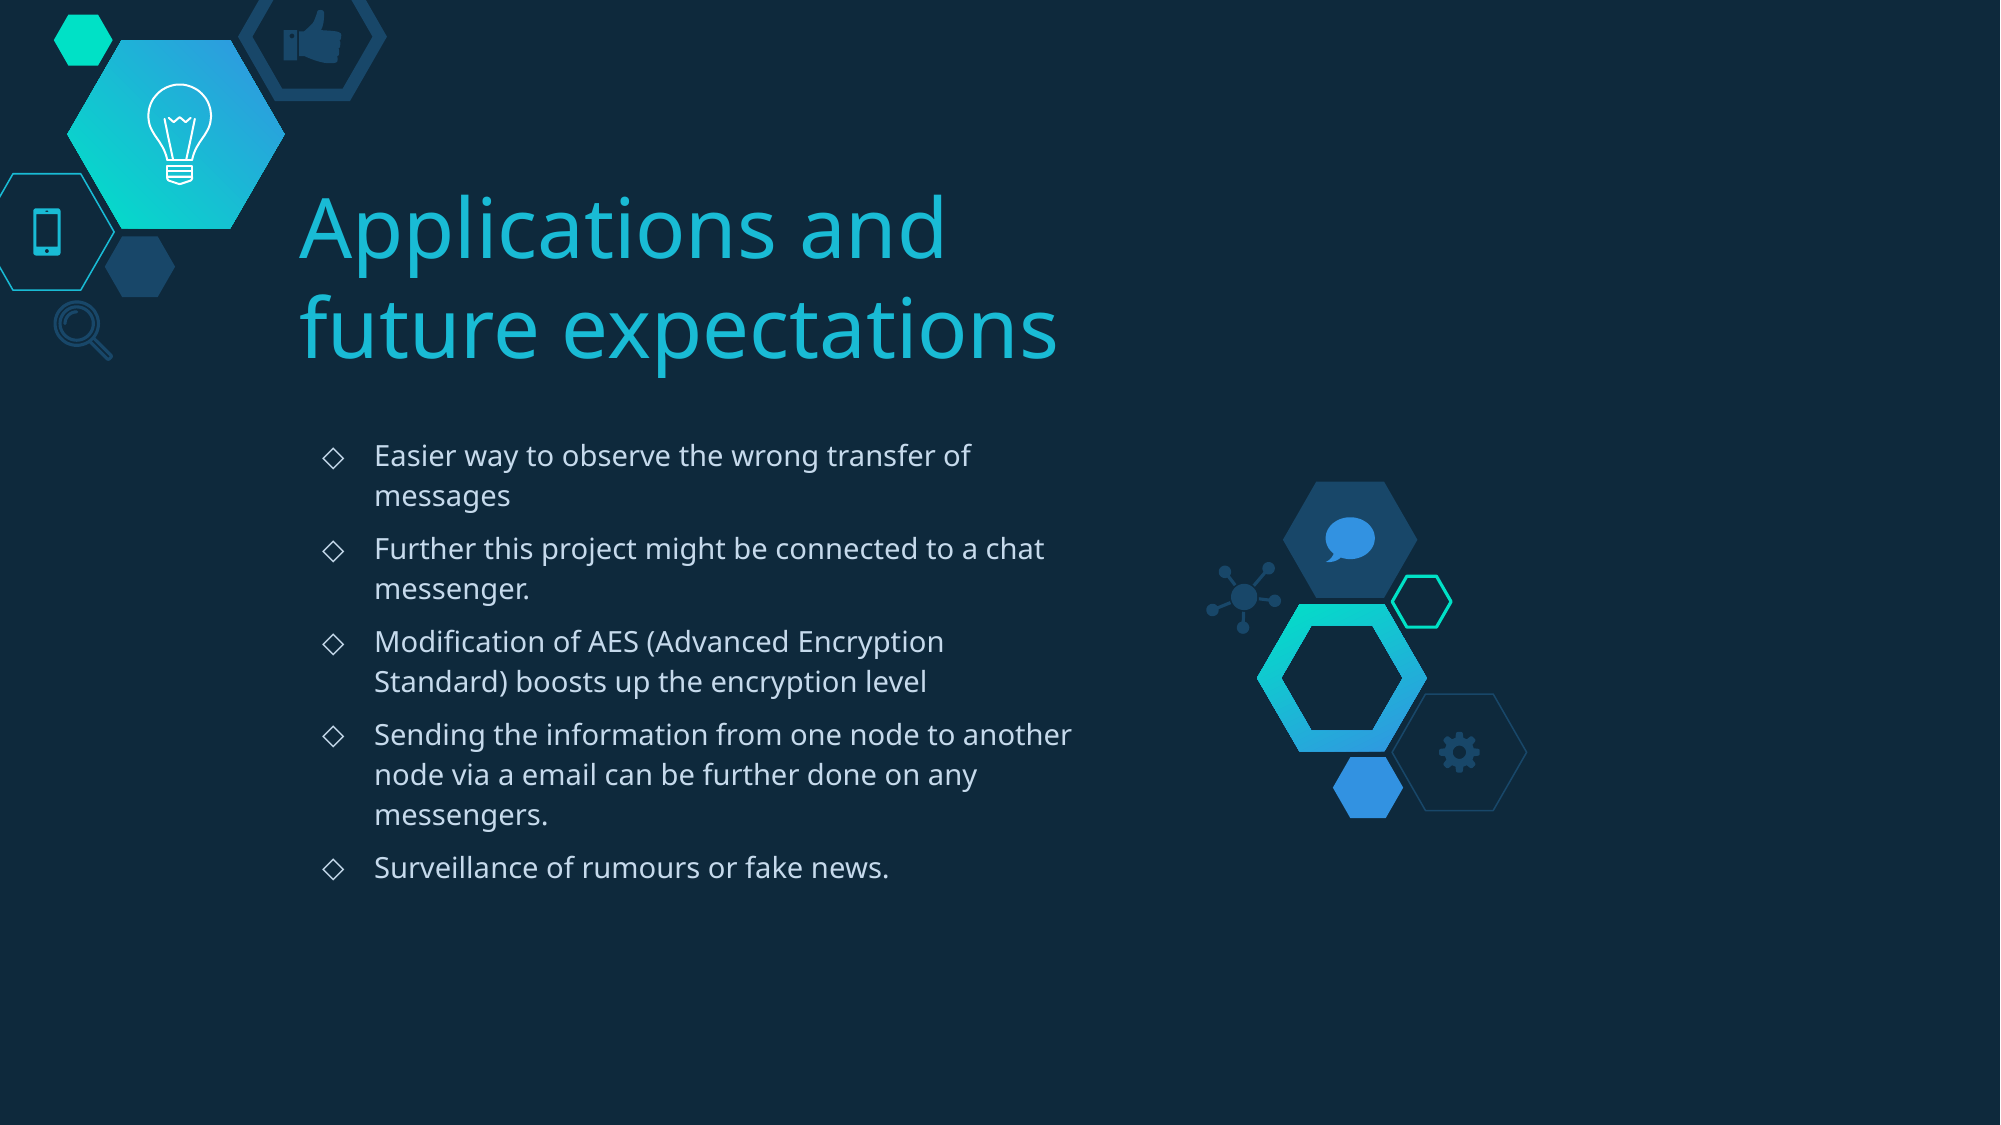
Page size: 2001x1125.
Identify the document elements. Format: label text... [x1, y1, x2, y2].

list Easier way to observe the wrong transfer of messages Further this project might be connected to a chat messenger. Modification of AES (Advanced Encryption Standard) boosts up the encryption level Sending the information from one node to another node via a email can be further done on any messengers. Surveillance of rumours or fake news. [284, 369, 1096, 643]
title Applications and future expectations [284, 284, 1096, 369]
